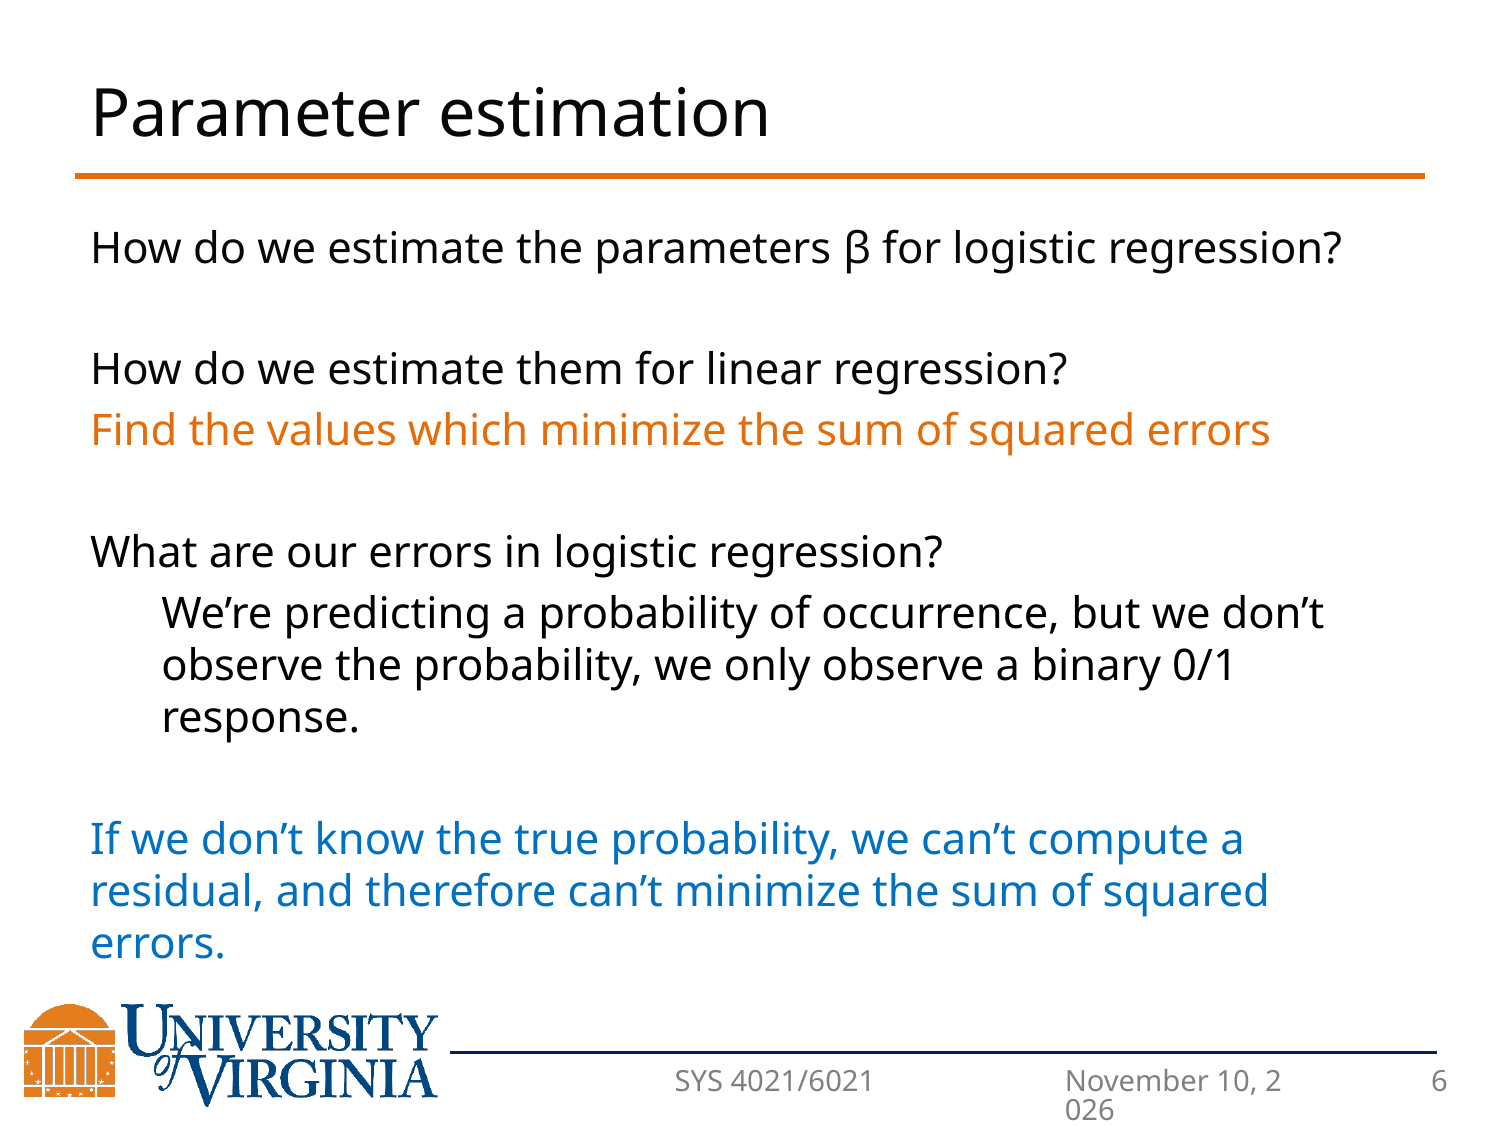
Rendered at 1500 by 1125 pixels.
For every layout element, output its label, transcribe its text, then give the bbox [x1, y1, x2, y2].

picture [24, 1004, 438, 1109]
list How do we estimate the parameters β for logistic regression? How do we estimate them for linear regression? Find the values which minimize the sum of squared errors What are our errors in logistic regression? We’re predicting a probability of occurrence, but we don’t observe the probability, we only observe a binary 0/1 response. If we don’t know the true probability, we can’t compute a residual, and therefore can’t minimize the sum of squared errors. [75, 212, 1425, 975]
title Parameter estimation [75, 45, 1425, 175]
